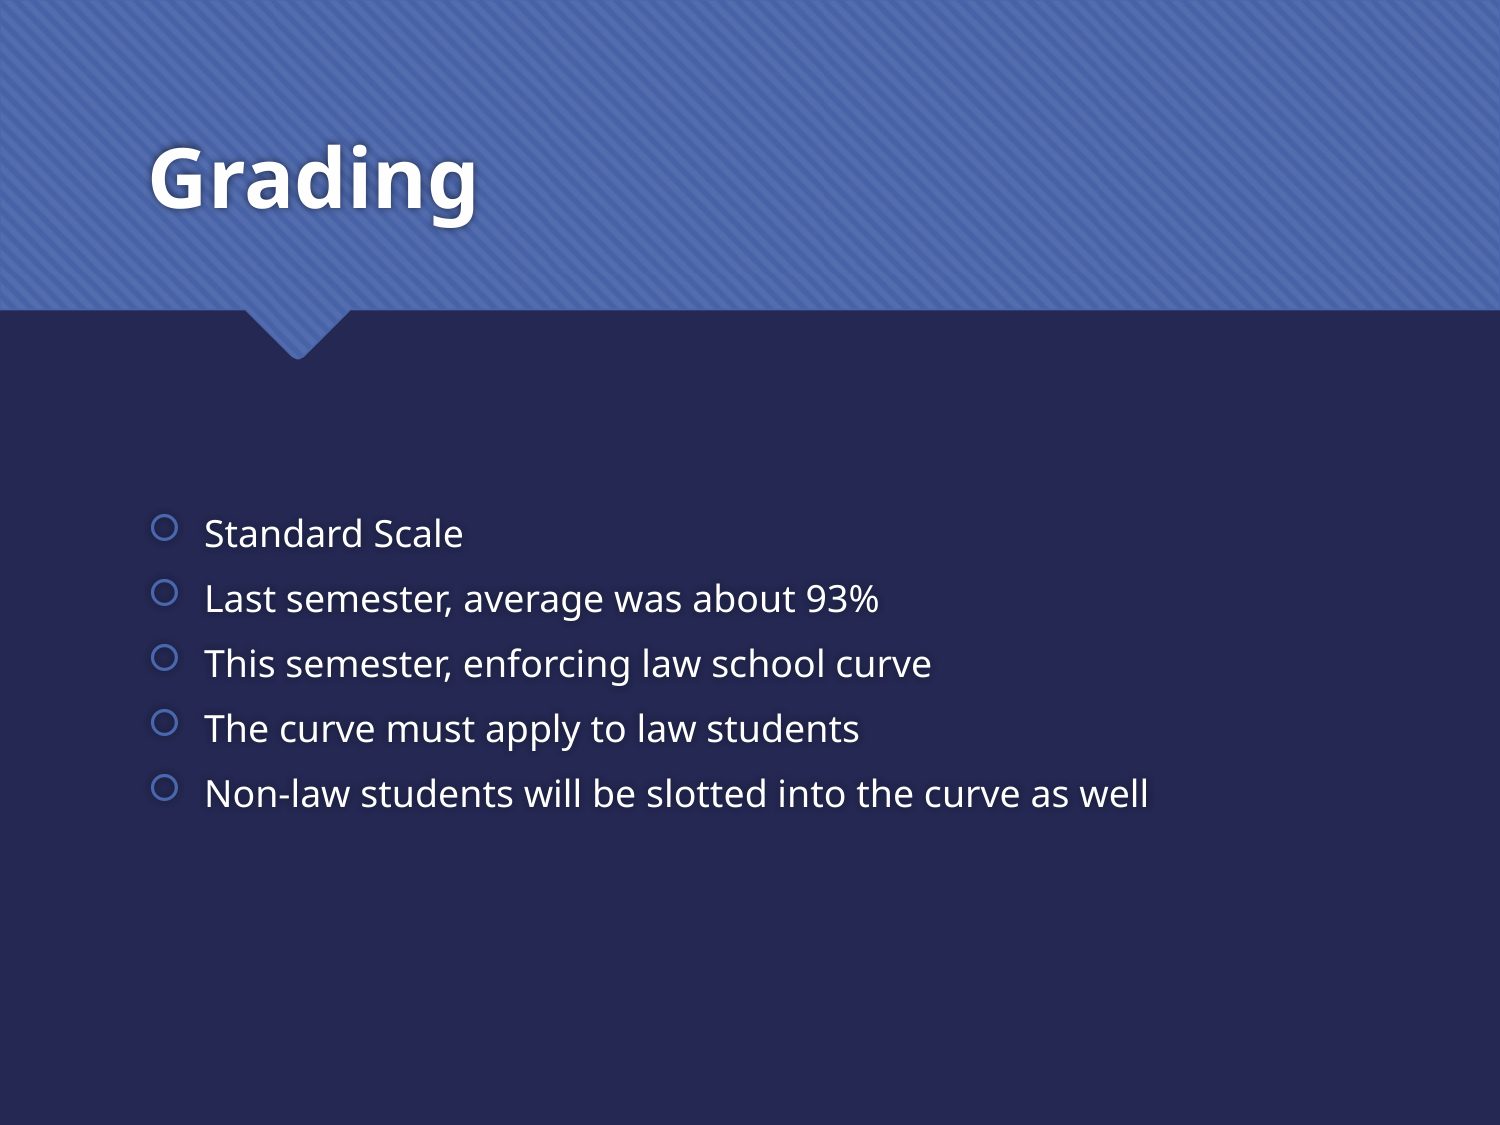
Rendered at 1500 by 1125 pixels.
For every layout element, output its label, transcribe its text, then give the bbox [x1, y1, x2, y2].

list Standard Scale Last semester, average was about 93% This semester, enforcing law school curve The curve must apply to law students Non-law students will be slotted into the curve as well [132, 364, 1368, 962]
title Grading [132, 73, 1368, 233]
